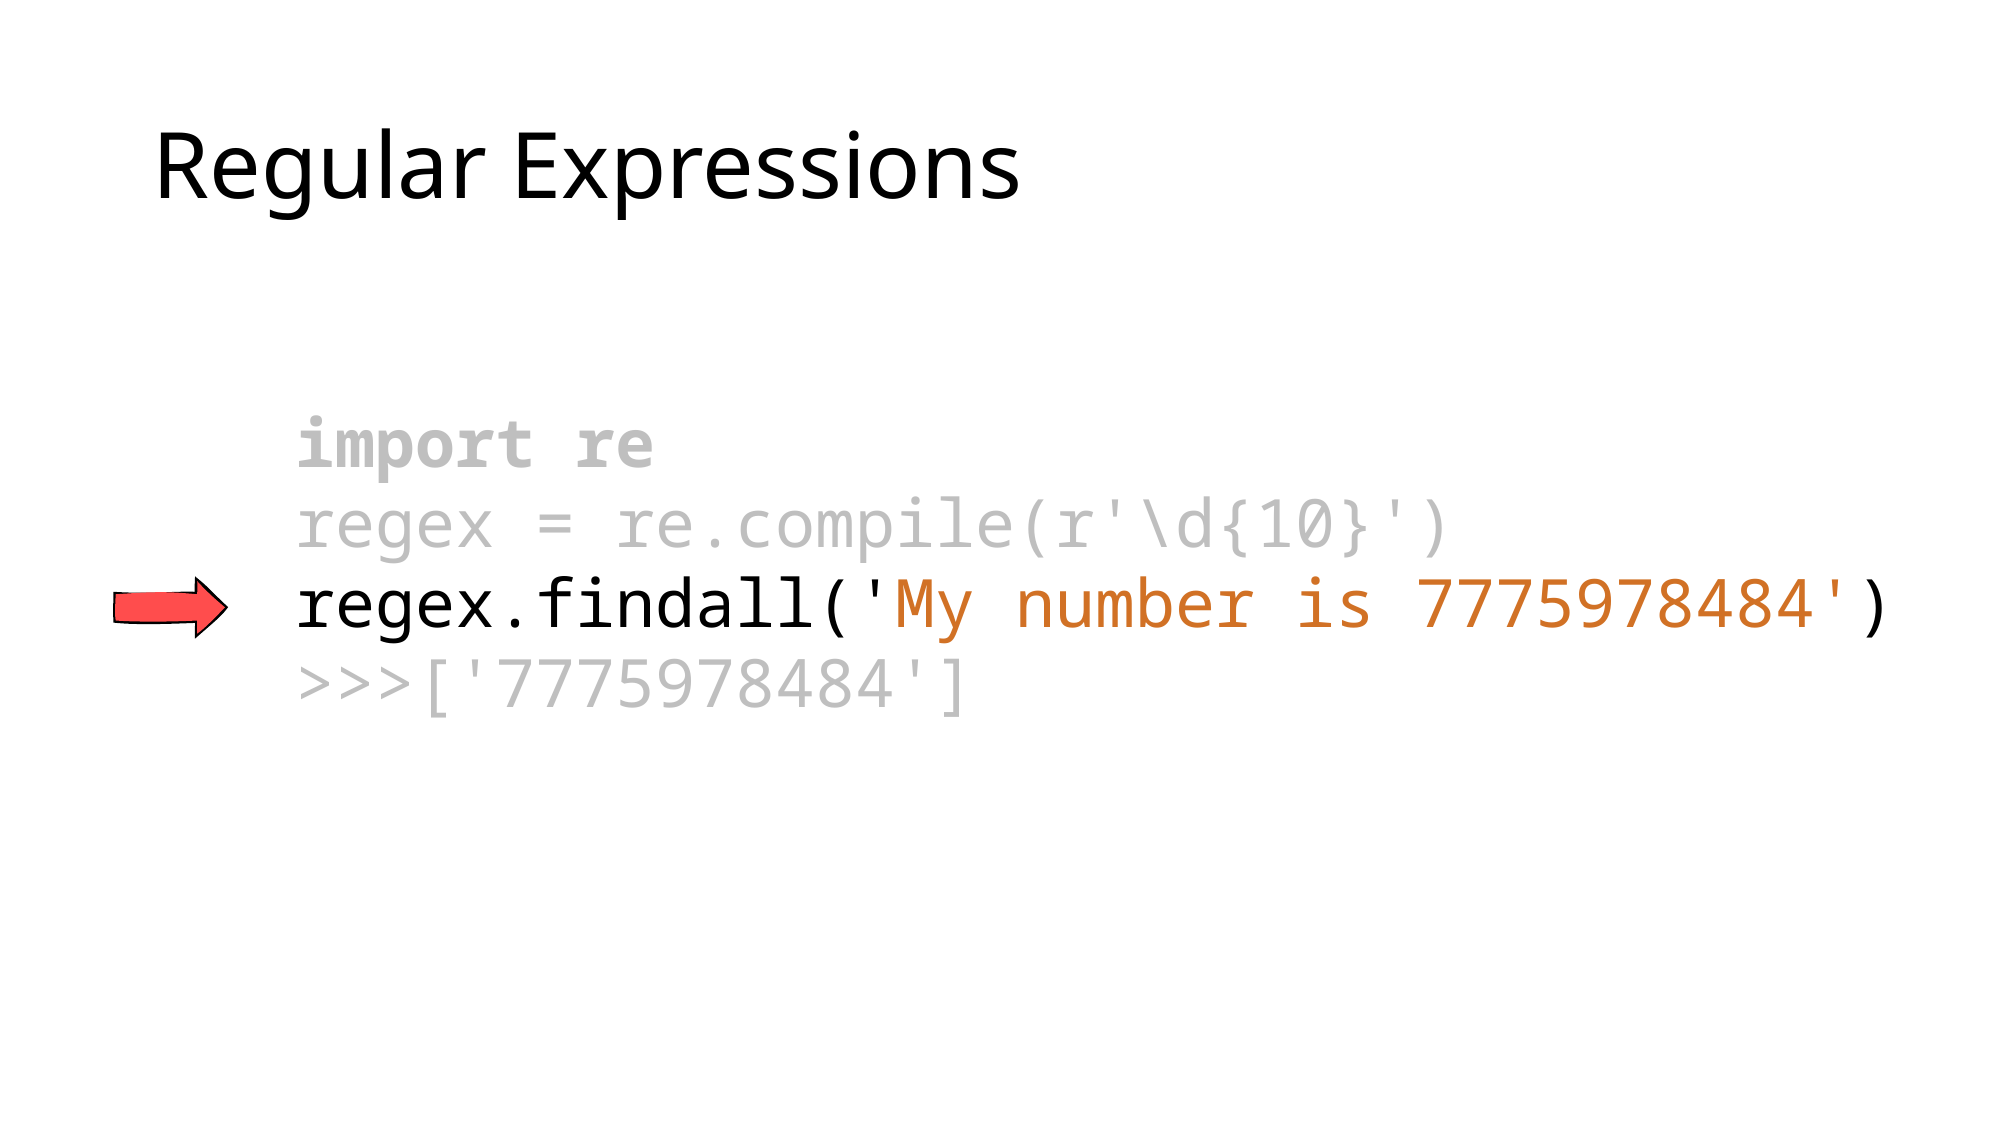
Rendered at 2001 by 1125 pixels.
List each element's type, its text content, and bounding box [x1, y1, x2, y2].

text_box [114, 579, 227, 636]
title Regular Expressions [137, 59, 1863, 278]
text_box import re regex = re.compile(r'\d{10}') regex.findall('My number is 7775978484') >>>['7775978484'] [281, 393, 1982, 728]
